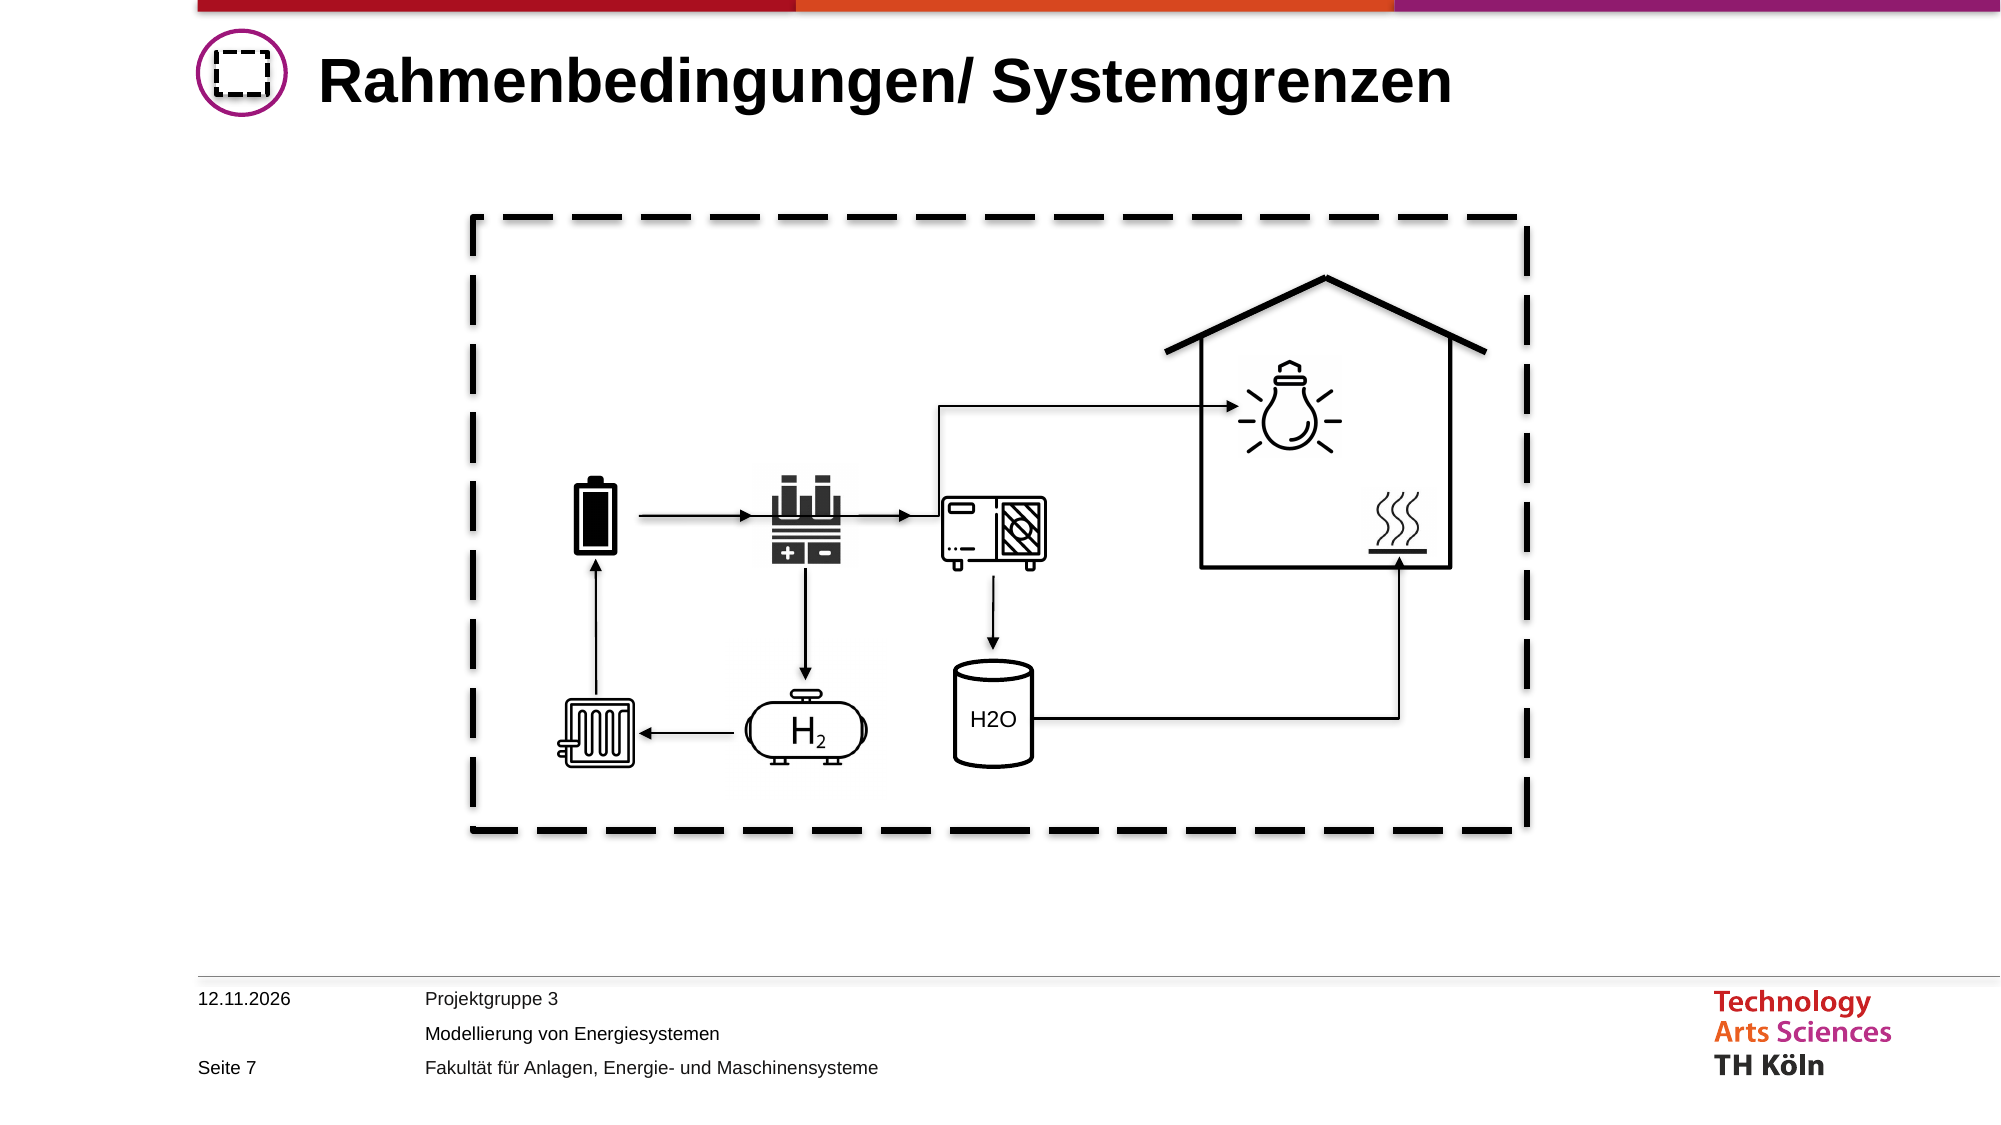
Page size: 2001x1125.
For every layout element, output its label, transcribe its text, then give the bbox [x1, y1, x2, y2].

text_box [195, 28, 288, 117]
title Rahmenbedingungen/ Systemgrenzen [318, 51, 2000, 200]
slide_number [197, 986, 411, 1016]
text_box [215, 51, 268, 95]
text_box [472, 216, 1528, 831]
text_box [552, 277, 1487, 800]
slide_number Seite 7 [197, 1043, 358, 1079]
